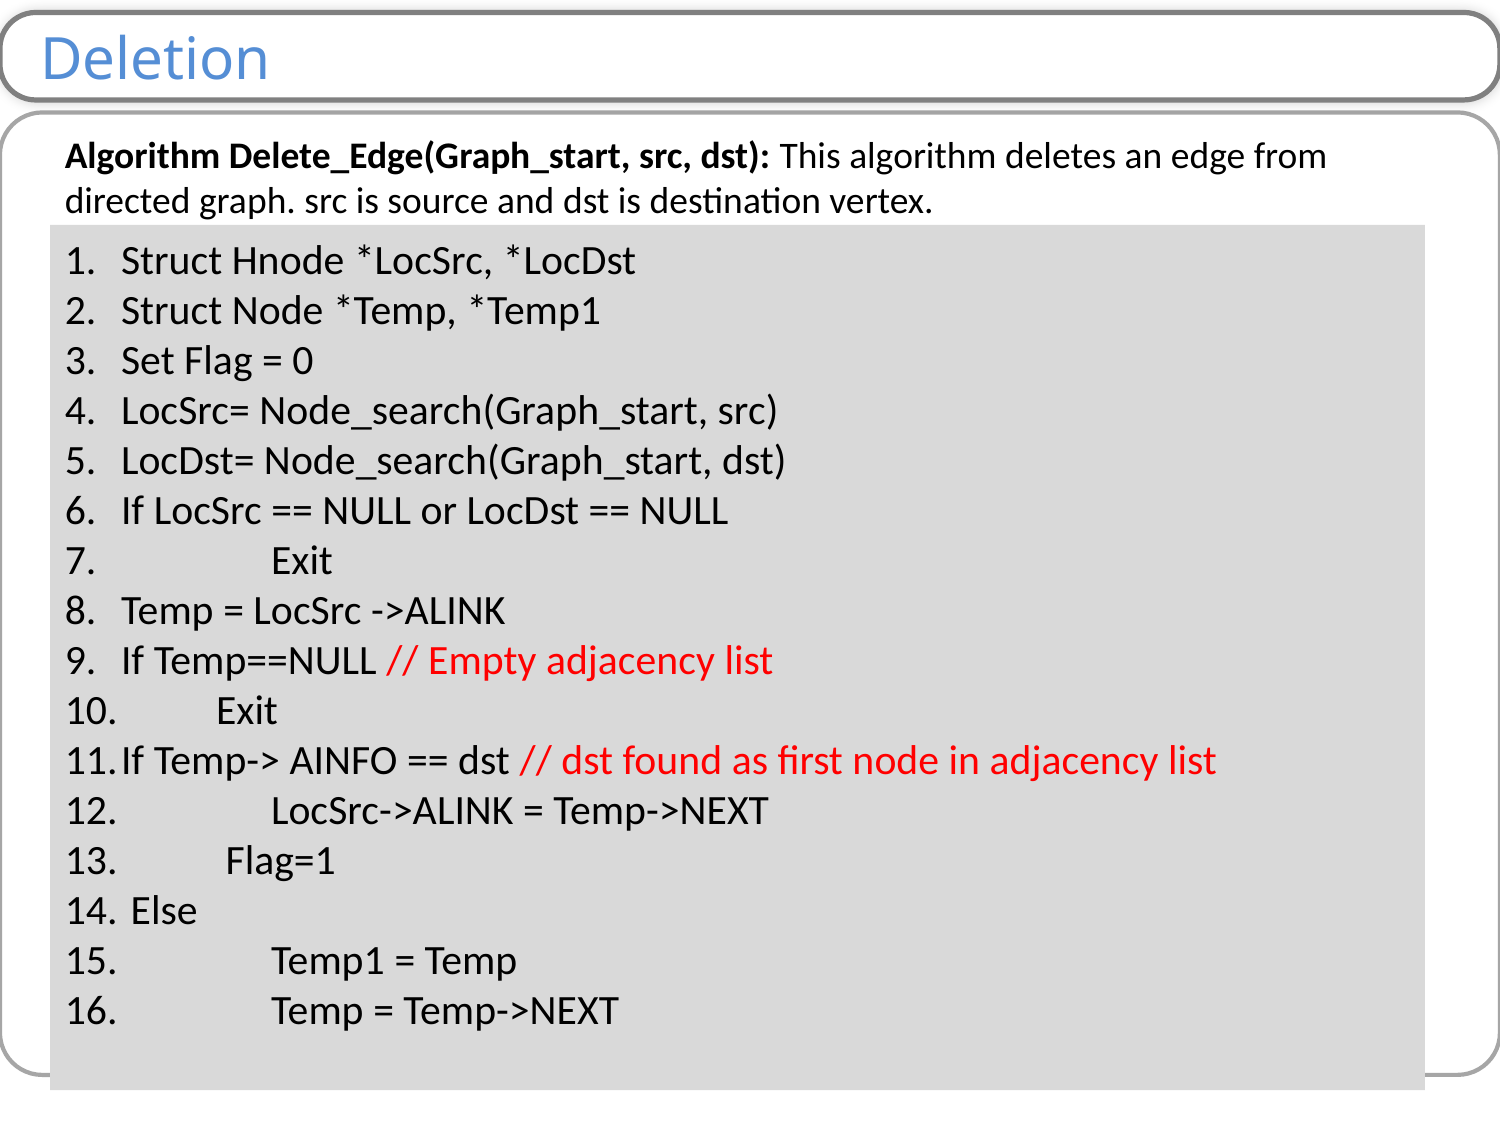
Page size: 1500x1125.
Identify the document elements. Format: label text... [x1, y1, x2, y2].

text_box Algorithm Delete_Edge(Graph_start, src, dst): This algorithm deletes an edge from directed graph. src is source and dst is destination vertex. [50, 123, 1450, 274]
text_box [0, 111, 1500, 1078]
text_box Struct Hnode *LocSrc, *LocDst Struct Node *Temp, *Temp1 Set Flag = 0 LocSrc= Node_search(Graph_start, src) LocDst= Node_search(Graph_start, dst) If LocSrc == NULL or LocDst == NULL Exit Temp = LocSrc ->ALINK If Temp==NULL // Empty adjacency list Exit If Temp-> AINFO == dst // dst found as first node in adjacency list LocSrc->ALINK = Temp->NEXT Flag=1 Else Temp1 = Temp Temp = Temp->NEXT [50, 224, 1425, 1091]
text_box Deletion [0, 10, 1500, 103]
